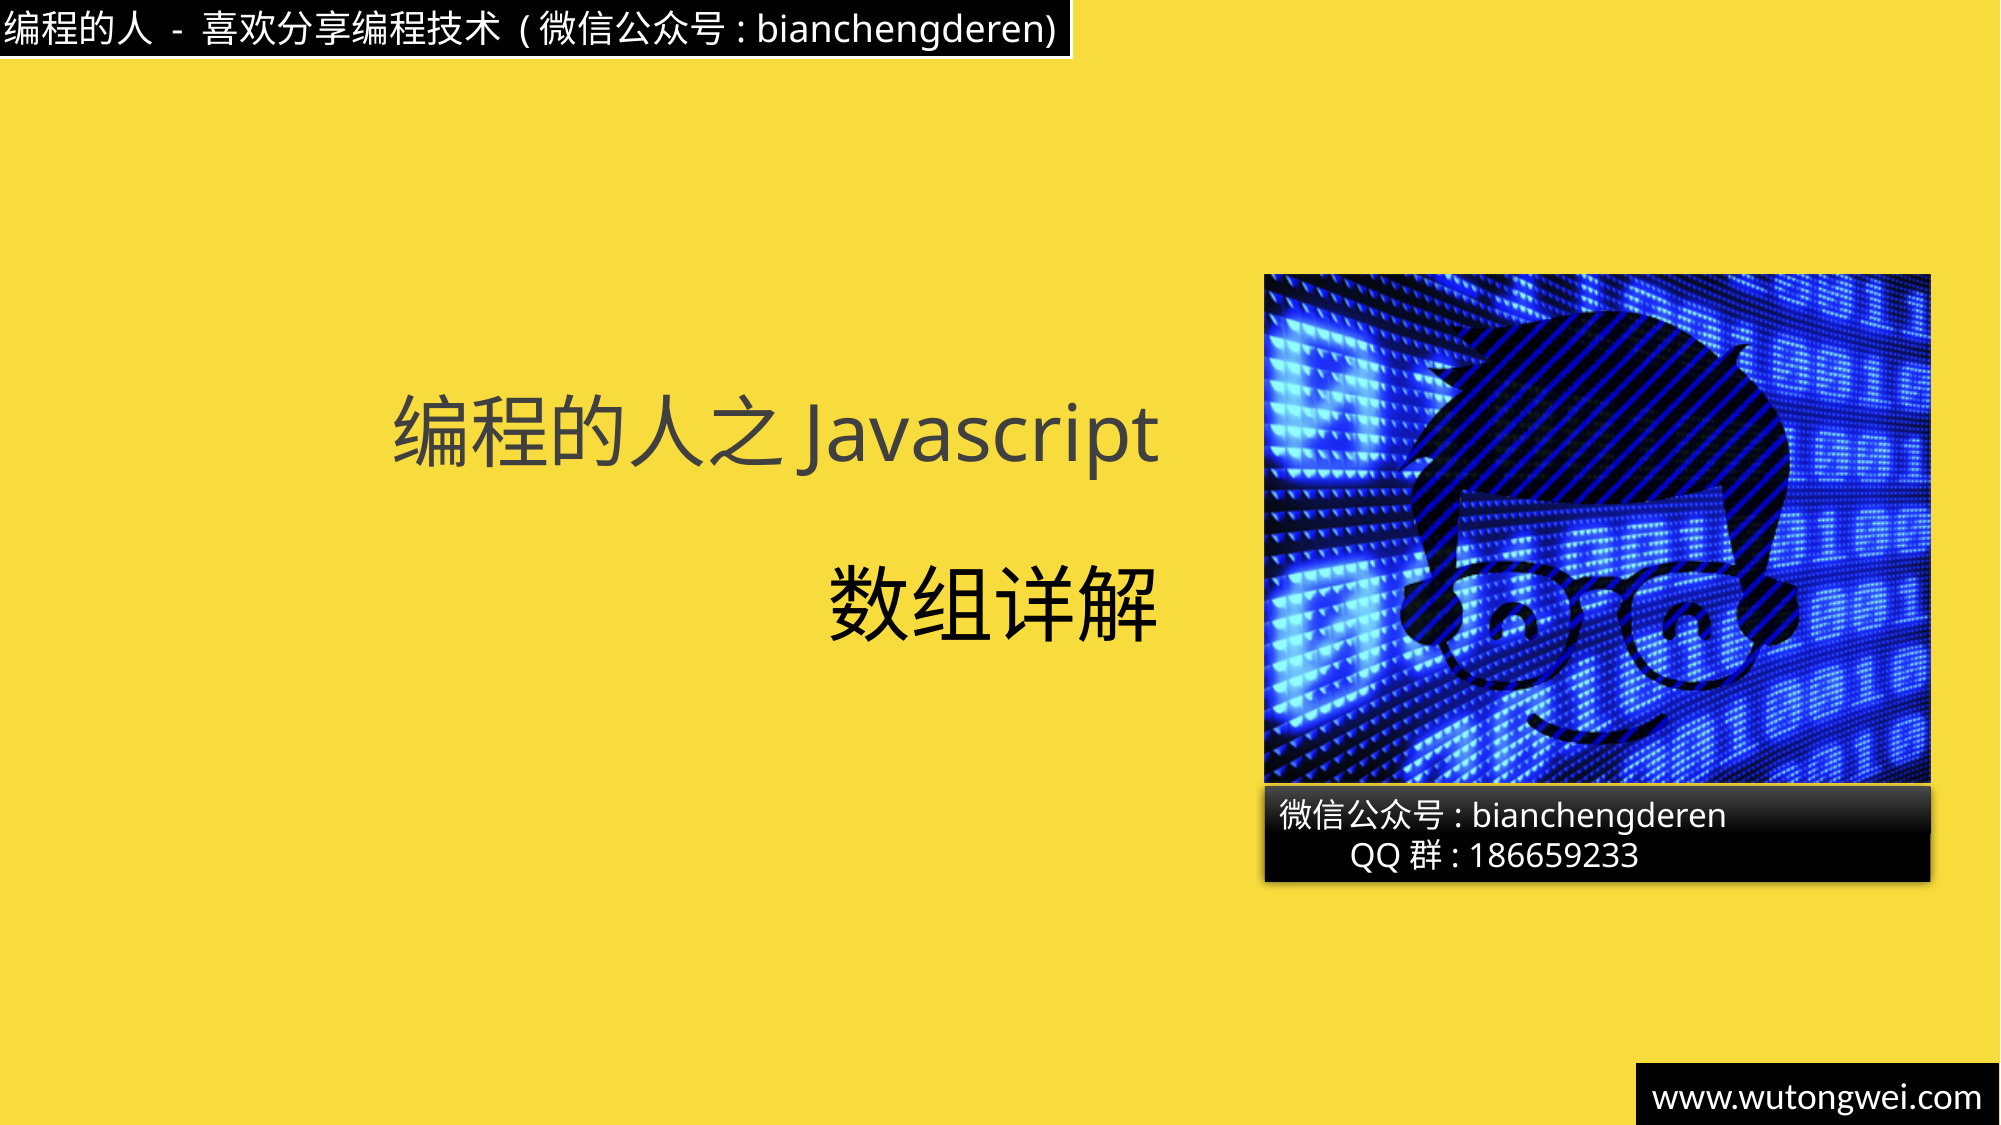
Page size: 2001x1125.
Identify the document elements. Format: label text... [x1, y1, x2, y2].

picture [1264, 274, 1931, 783]
title 数组详解 [99, 545, 1175, 661]
